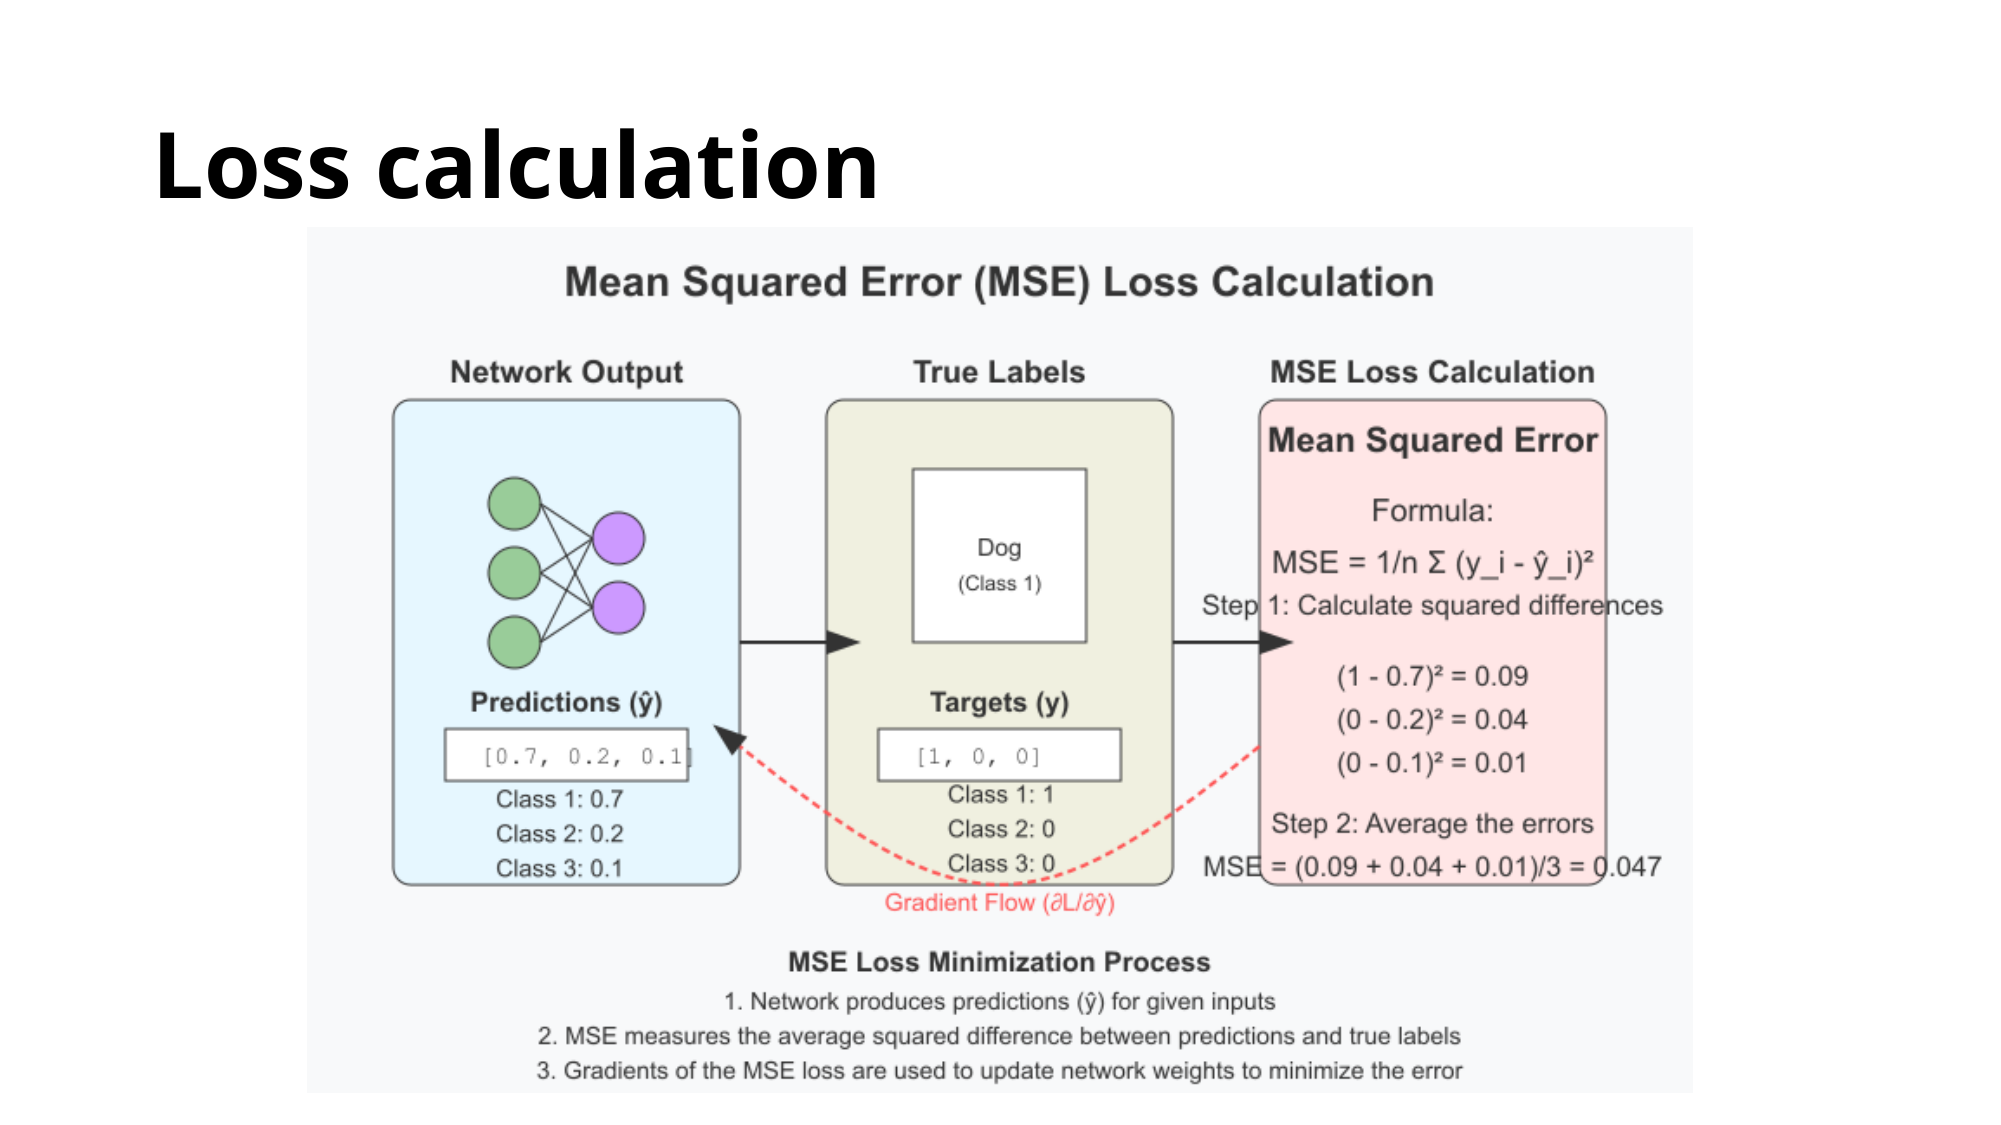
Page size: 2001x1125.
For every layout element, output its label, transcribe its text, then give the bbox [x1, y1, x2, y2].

title Loss calculation [137, 59, 1863, 278]
picture [306, 226, 1694, 1094]
